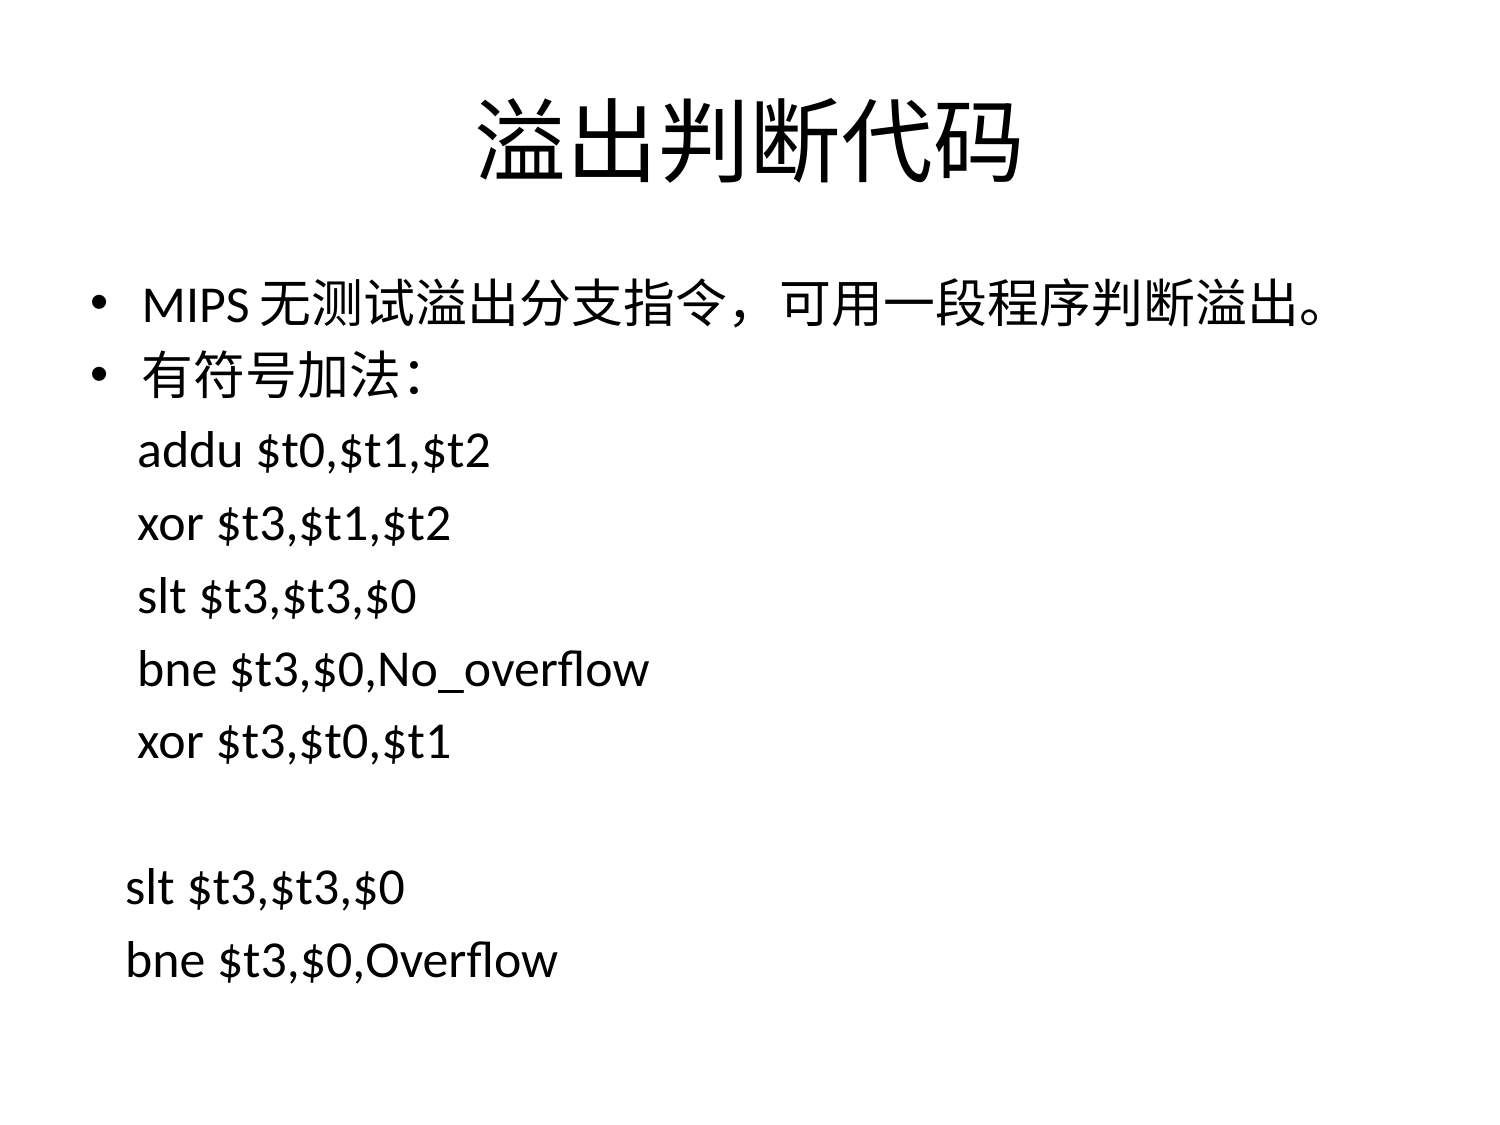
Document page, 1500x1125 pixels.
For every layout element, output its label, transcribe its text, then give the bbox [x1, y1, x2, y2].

list MIPS无测试溢出分支指令，可用一段程序判断溢出。 有符号加法： addu $t0,$t1,$t2 xor $t3,$t1,$t2 slt $t3,$t3,$0 bne $t3,$0,No_overflow xor $t3,$t0,$t1 slt $t3,$t3,$0 bne $t3,$0,Overflow [75, 262, 1425, 1005]
title 溢出判断代码 [75, 45, 1425, 233]
